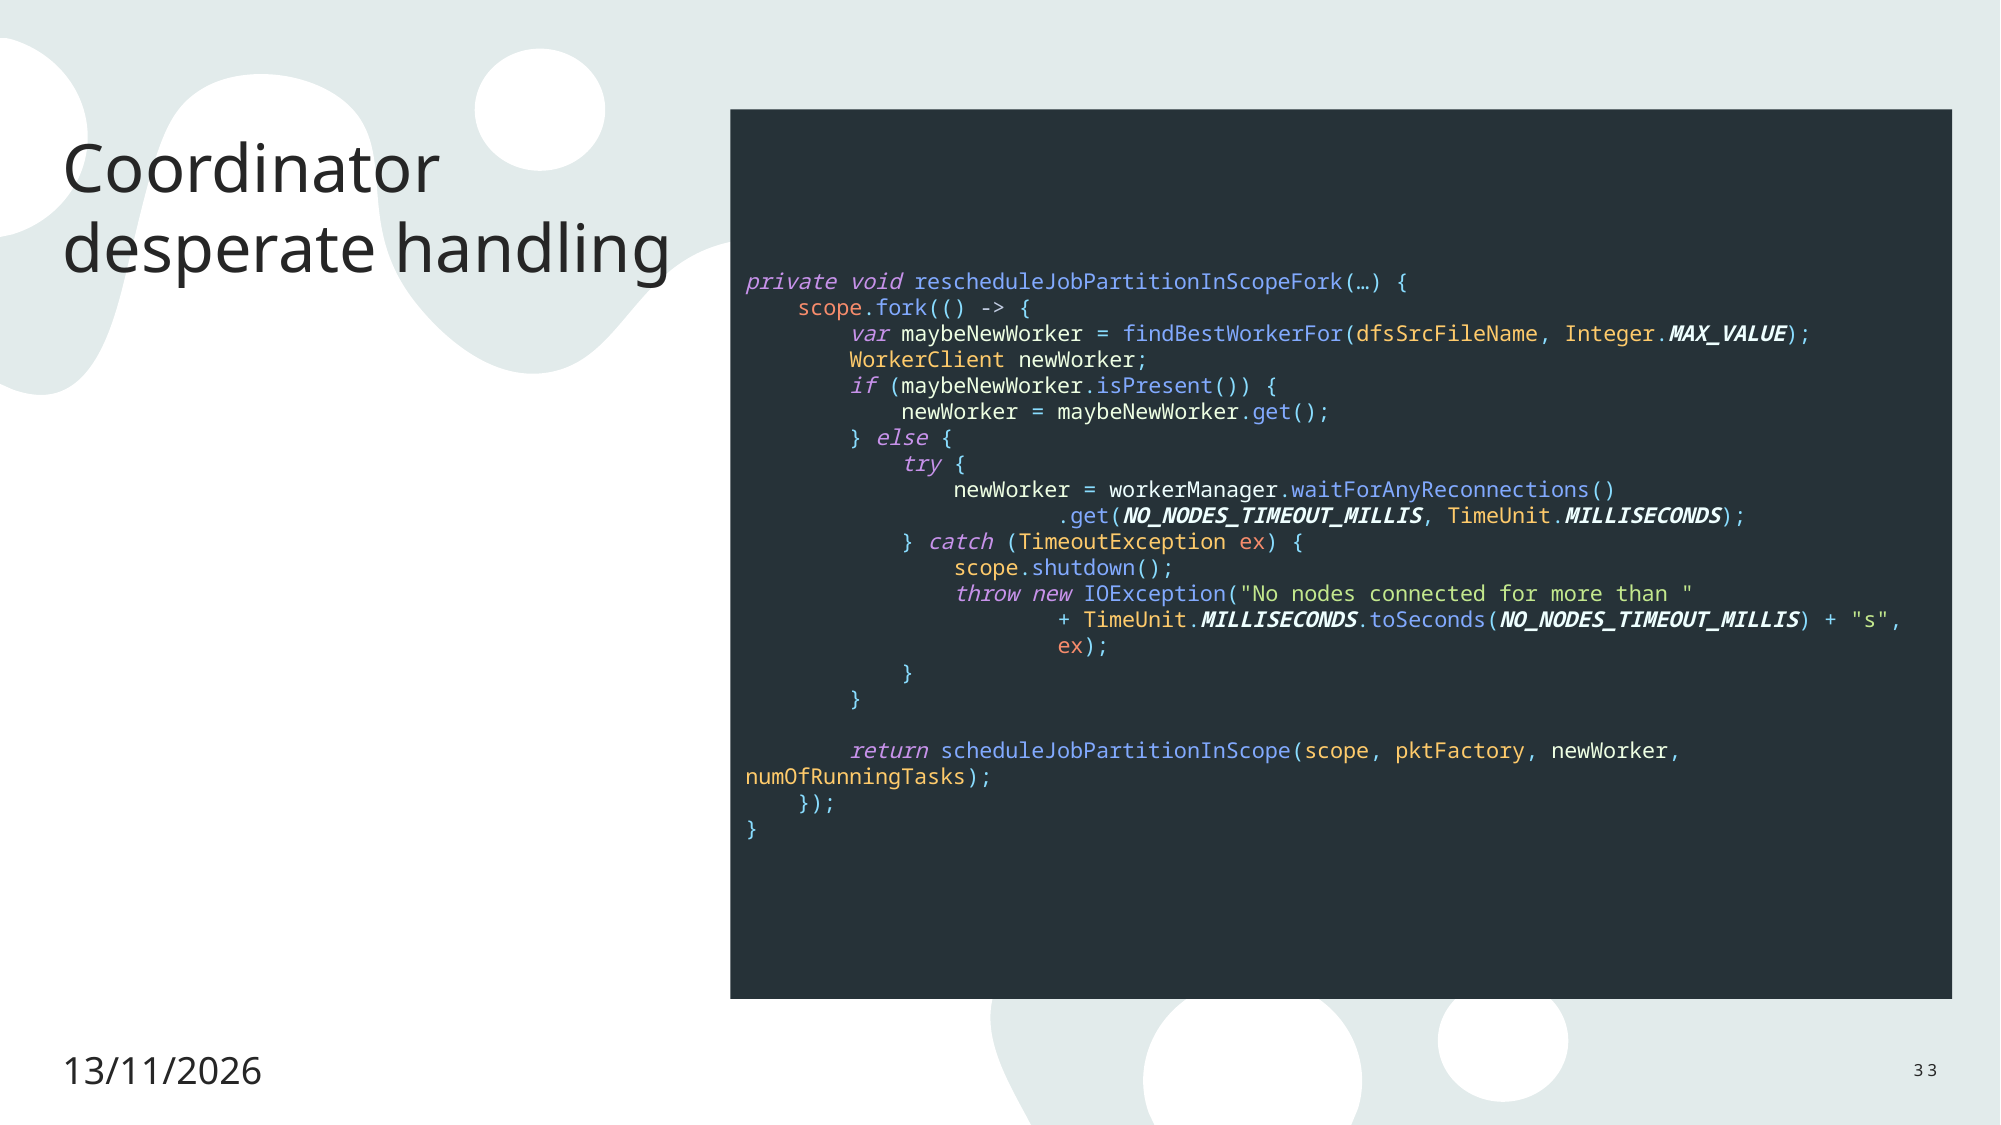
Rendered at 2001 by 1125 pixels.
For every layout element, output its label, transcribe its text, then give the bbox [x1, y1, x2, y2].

slide_number 33 [1502, 1041, 1953, 1102]
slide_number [47, 1039, 498, 1100]
list private void rescheduleJobPartitionInScopeFork(…) { scope.fork(() -> { var maybeNewWorker = findBestWorkerFor(dfsSrcFileName, Integer.MAX_VALUE); WorkerClient newWorker; if (maybeNewWorker.isPresent()) { newWorker = maybeNewWorker.get(); } else { try { newWorker = workerManager.waitForAnyReconnections() .get(NO_NODES_TIMEOUT_MILLIS, TimeUnit.MILLISECONDS); } catch (TimeoutException ex) { scope.shutdown(); throw new IOException("No nodes connected for more than " + TimeUnit.MILLISECONDS.toSeconds(NO_NODES_TIMEOUT_MILLIS) + "s", ex); } } return scheduleJobPartitionInScope(scope, pktFactory, newWorker, numOfRunningTasks); }); } [730, 109, 1953, 999]
title Coordinator desperate handling [47, 30, 693, 294]
